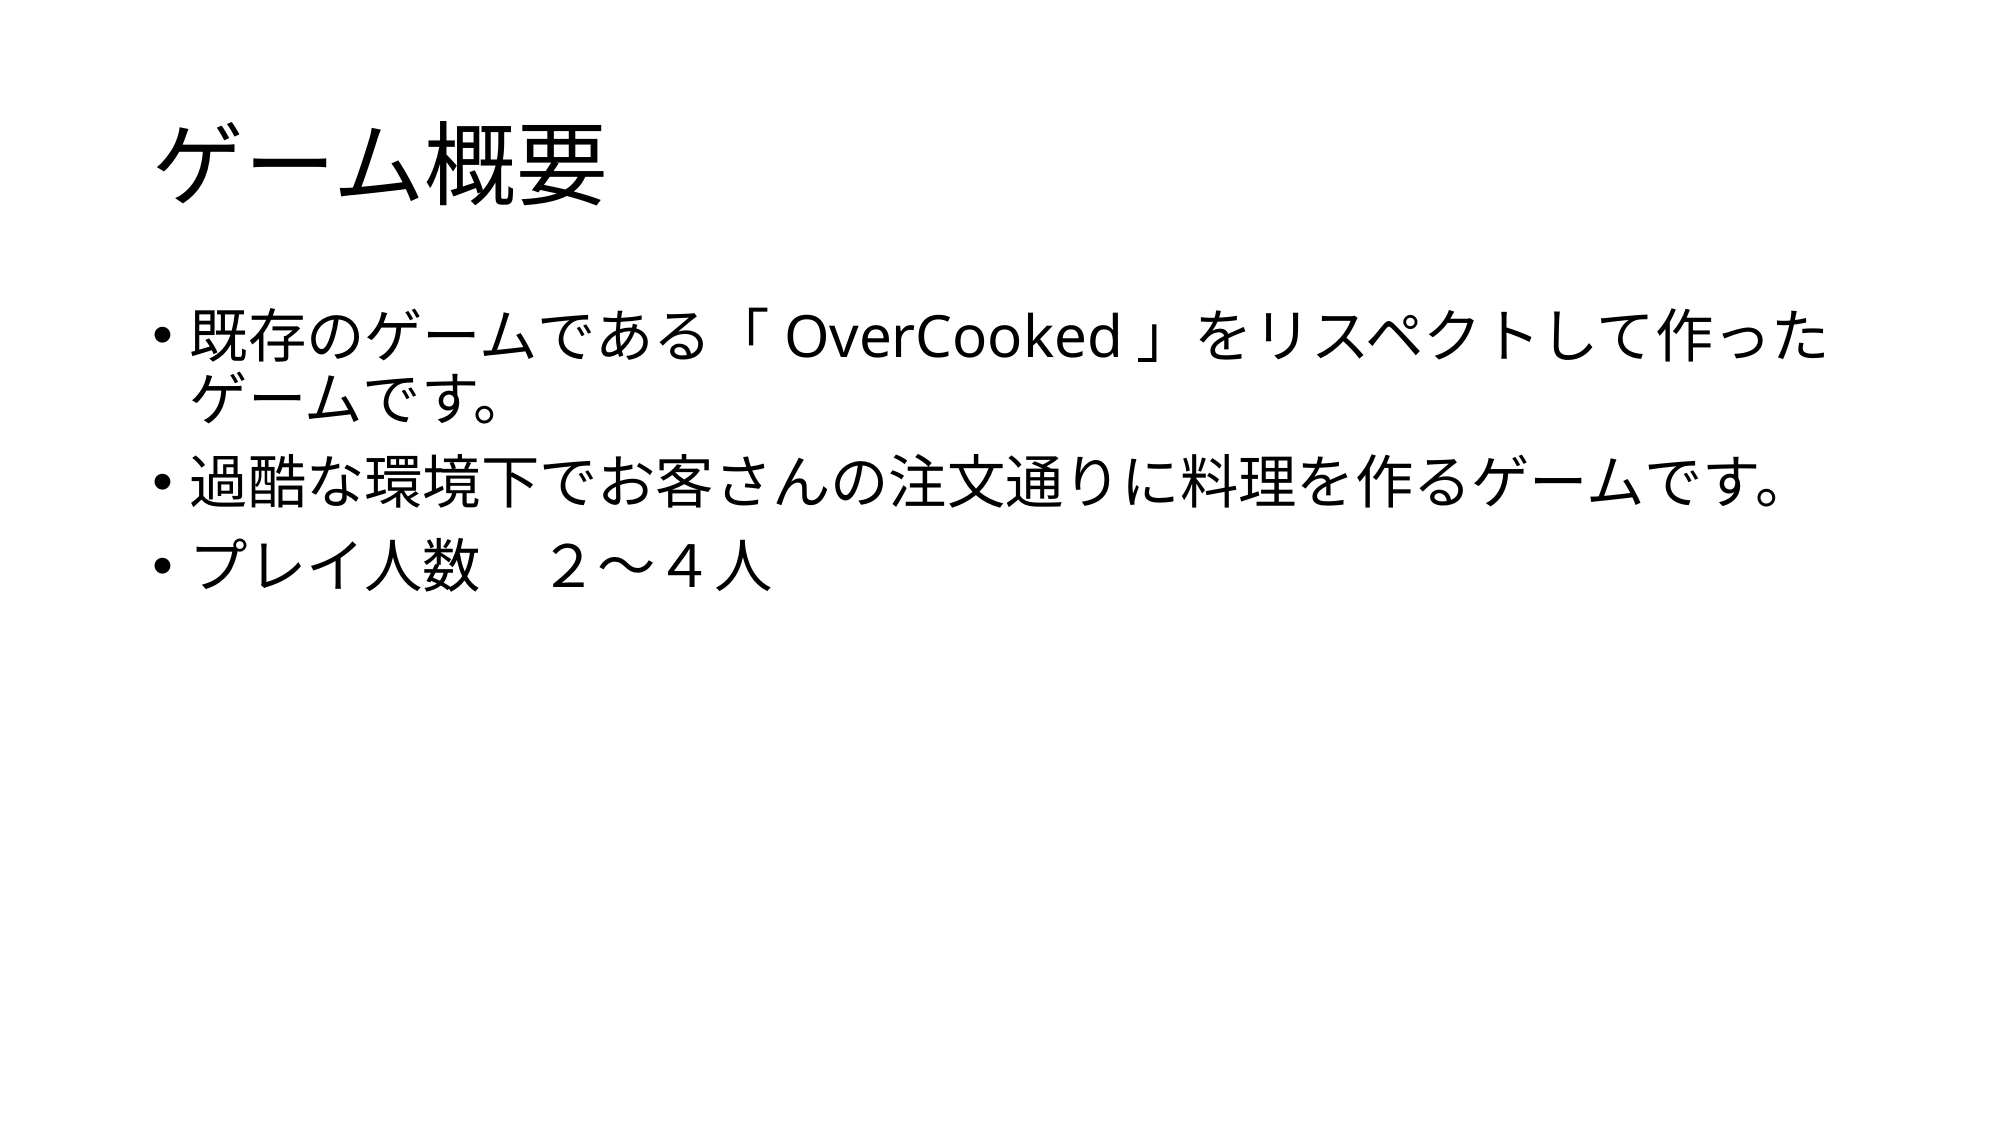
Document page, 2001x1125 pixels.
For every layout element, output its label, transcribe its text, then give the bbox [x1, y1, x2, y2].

list 既存のゲームである「OverCooked」をリスペクトして作ったゲームです。 過酷な環境下でお客さんの注文通りに料理を作るゲームです。 プレイ人数 ２～４人 [137, 299, 1863, 1014]
title ゲーム概要 [137, 59, 1863, 278]
